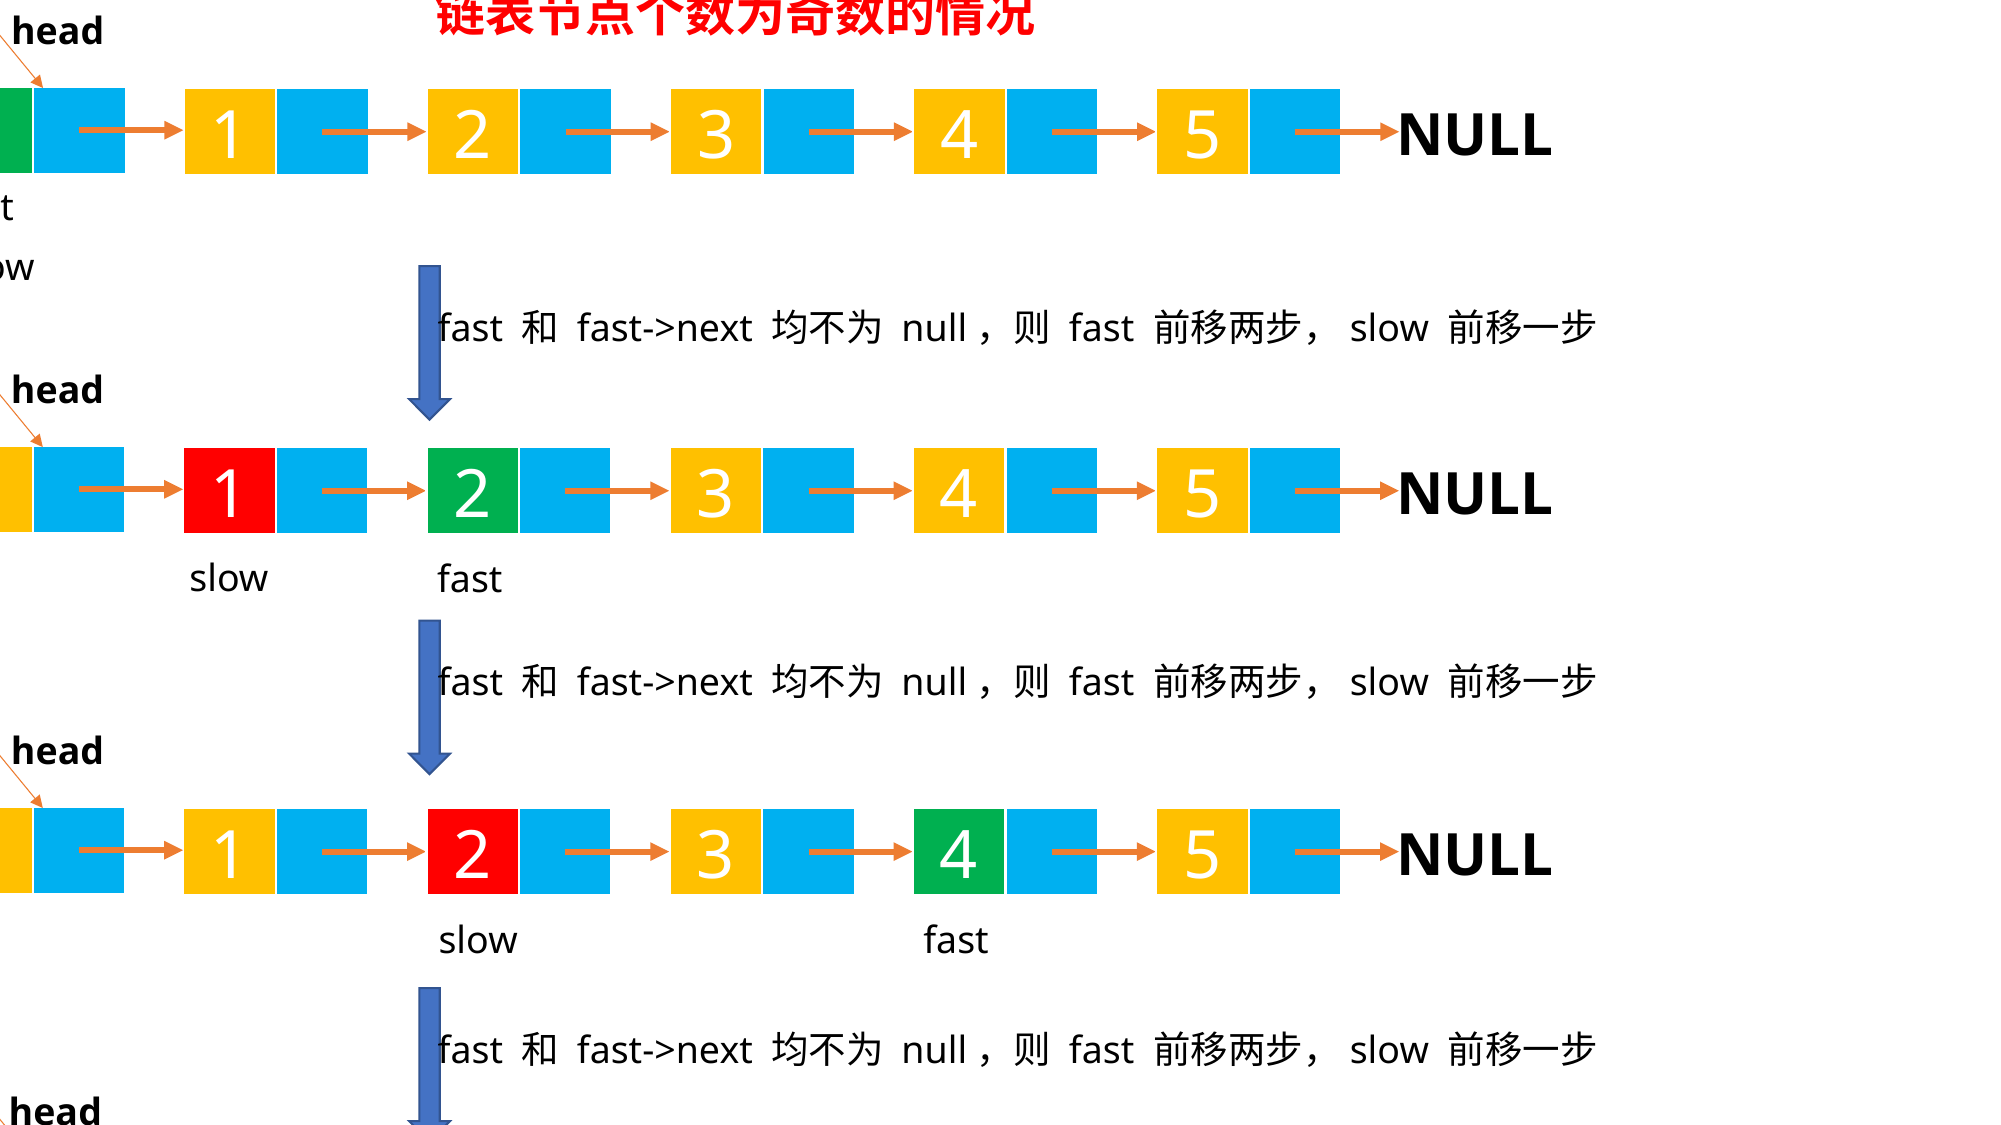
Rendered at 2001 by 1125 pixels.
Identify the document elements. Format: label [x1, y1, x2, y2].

text_box [0, 0, 1563, 1125]
